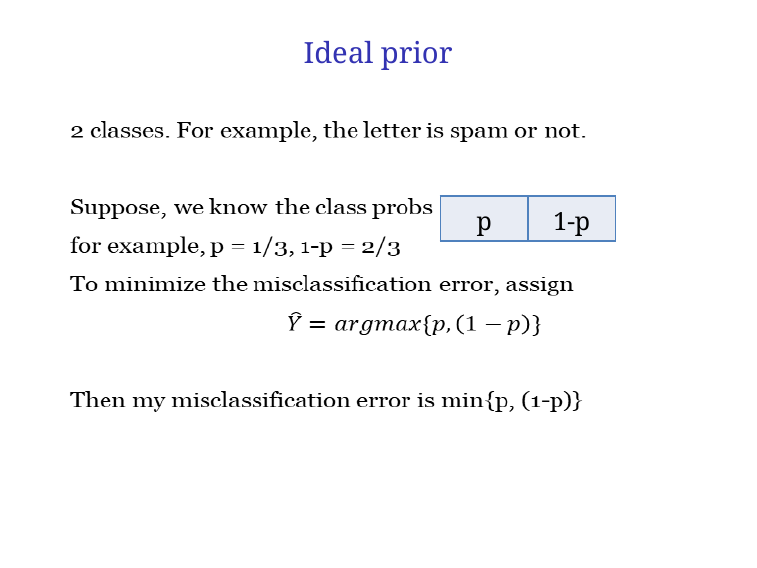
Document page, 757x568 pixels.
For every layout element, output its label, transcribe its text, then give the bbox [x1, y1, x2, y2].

table_header p [441, 197, 527, 240]
title Ideal prior [0, 34, 757, 130]
table_header 1-p [529, 197, 615, 240]
list [55, 108, 757, 424]
